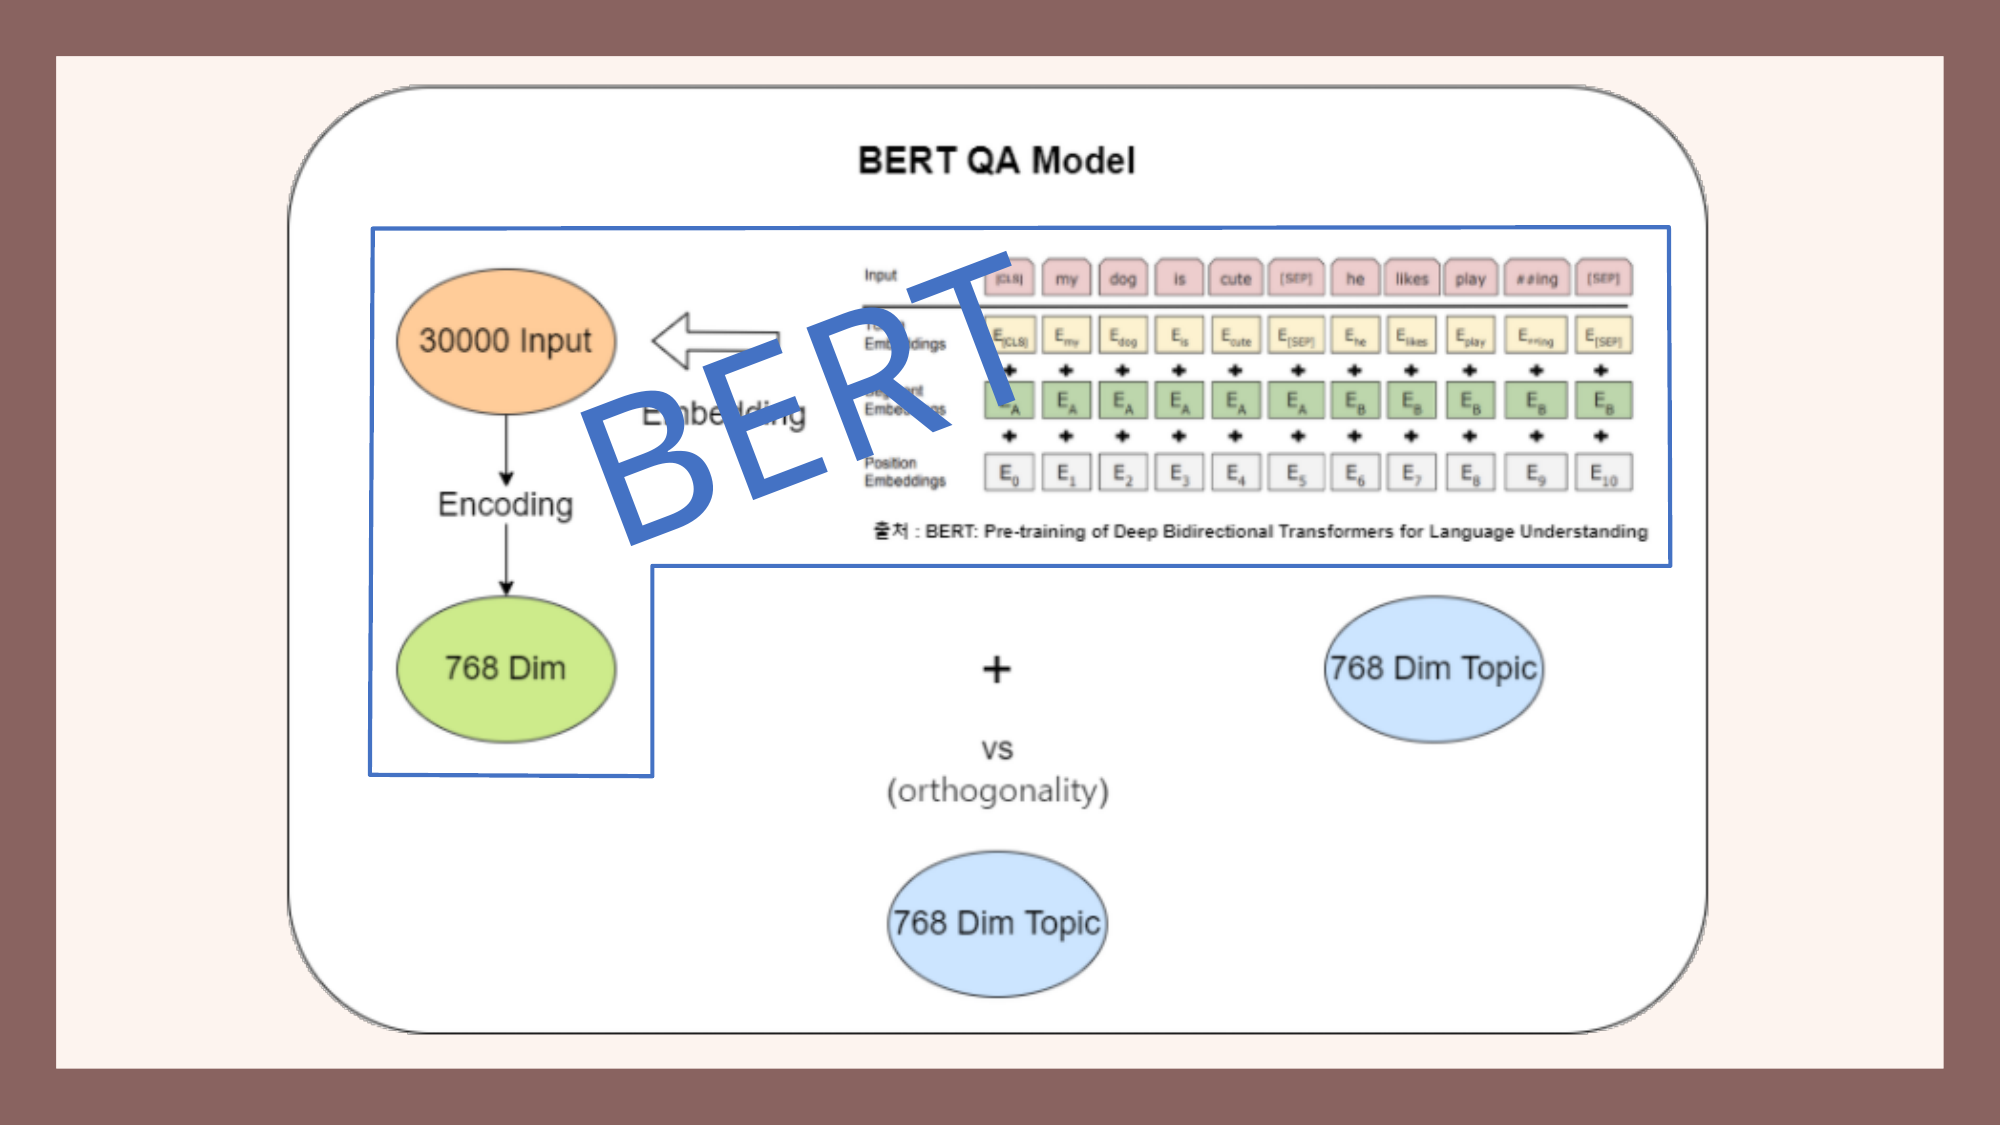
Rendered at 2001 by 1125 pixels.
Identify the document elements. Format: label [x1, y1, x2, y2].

text_box [0, 0, 2000, 1125]
picture [261, 72, 1739, 1053]
